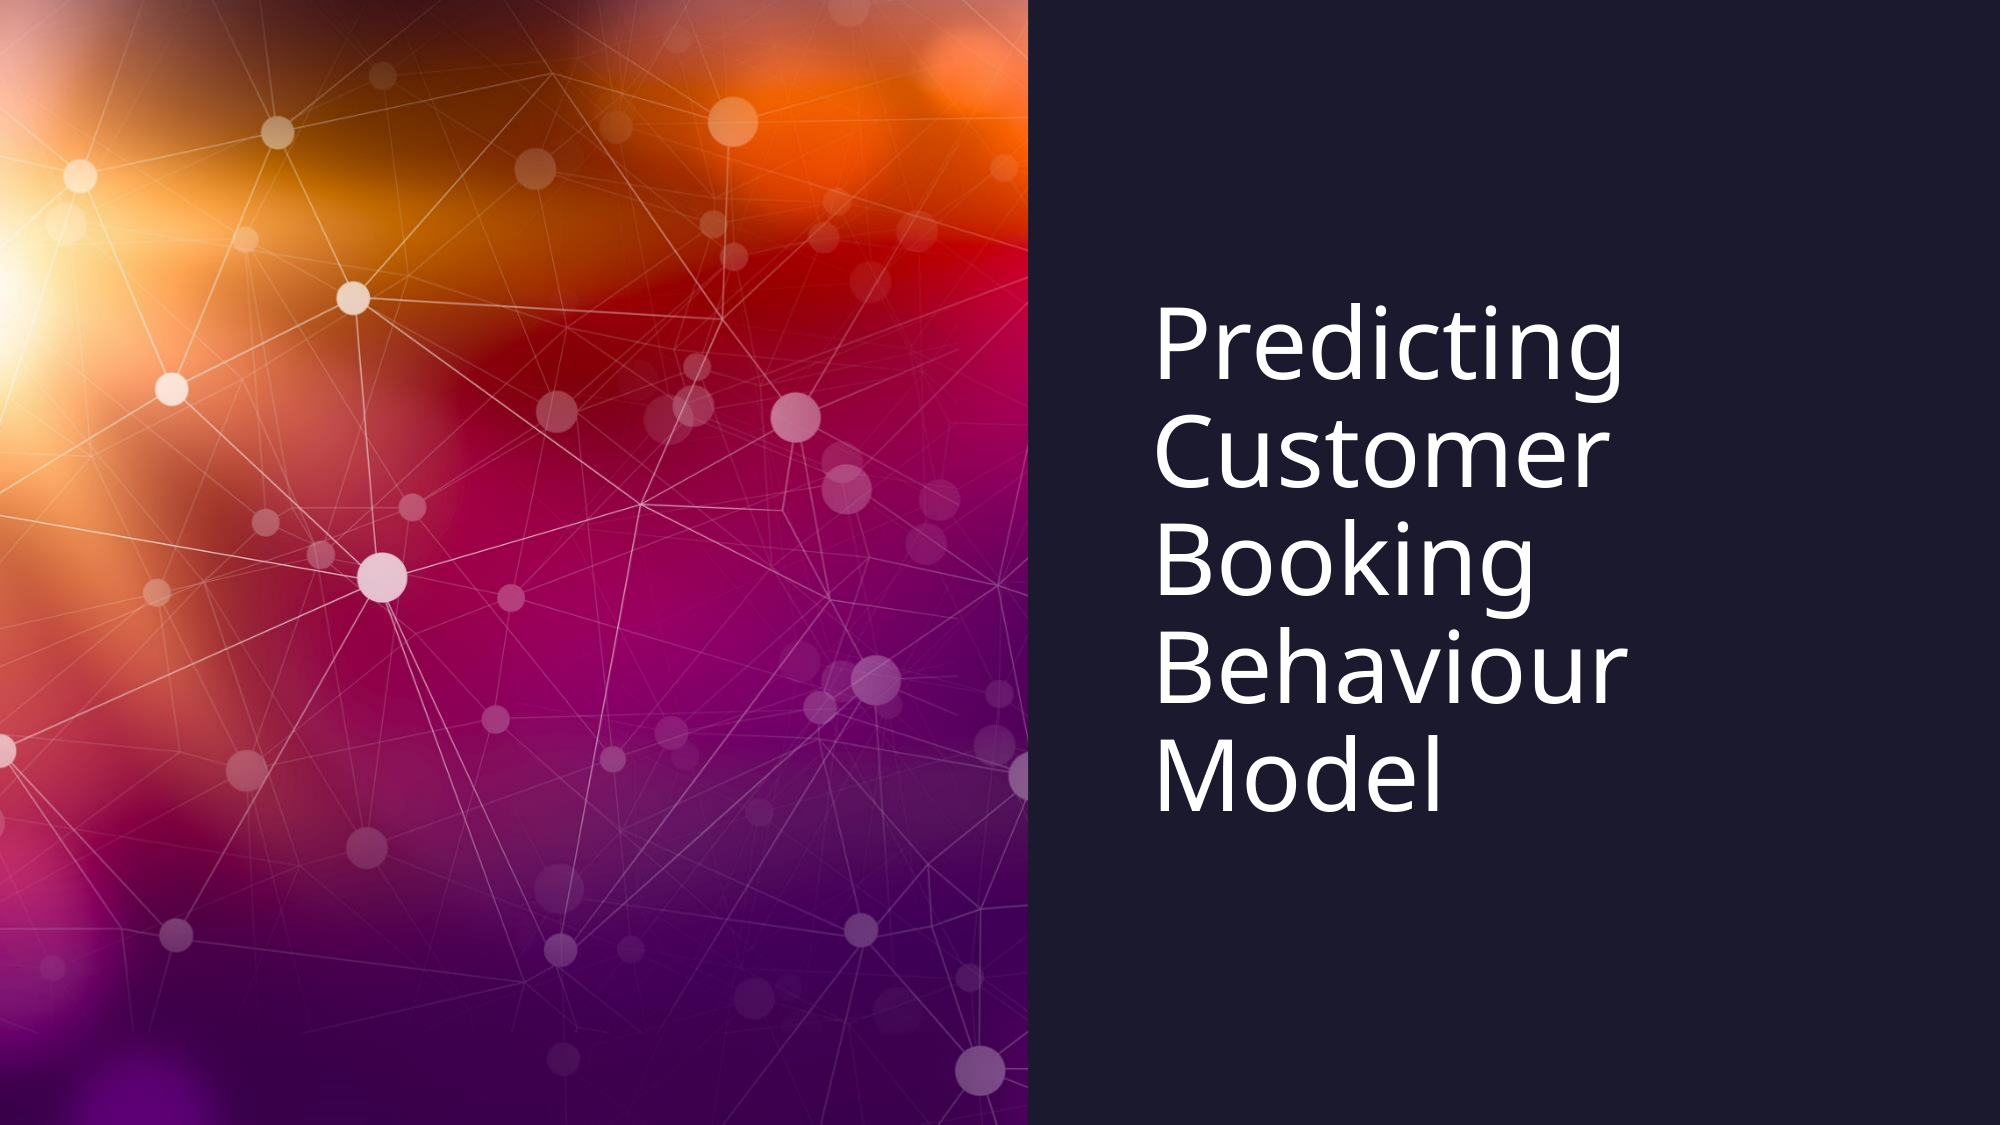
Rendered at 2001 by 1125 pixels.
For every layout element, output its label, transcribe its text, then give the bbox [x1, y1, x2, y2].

picture [0, 0, 1029, 1125]
title Predicting Customer Booking Behaviour Model [1151, 108, 1910, 1018]
